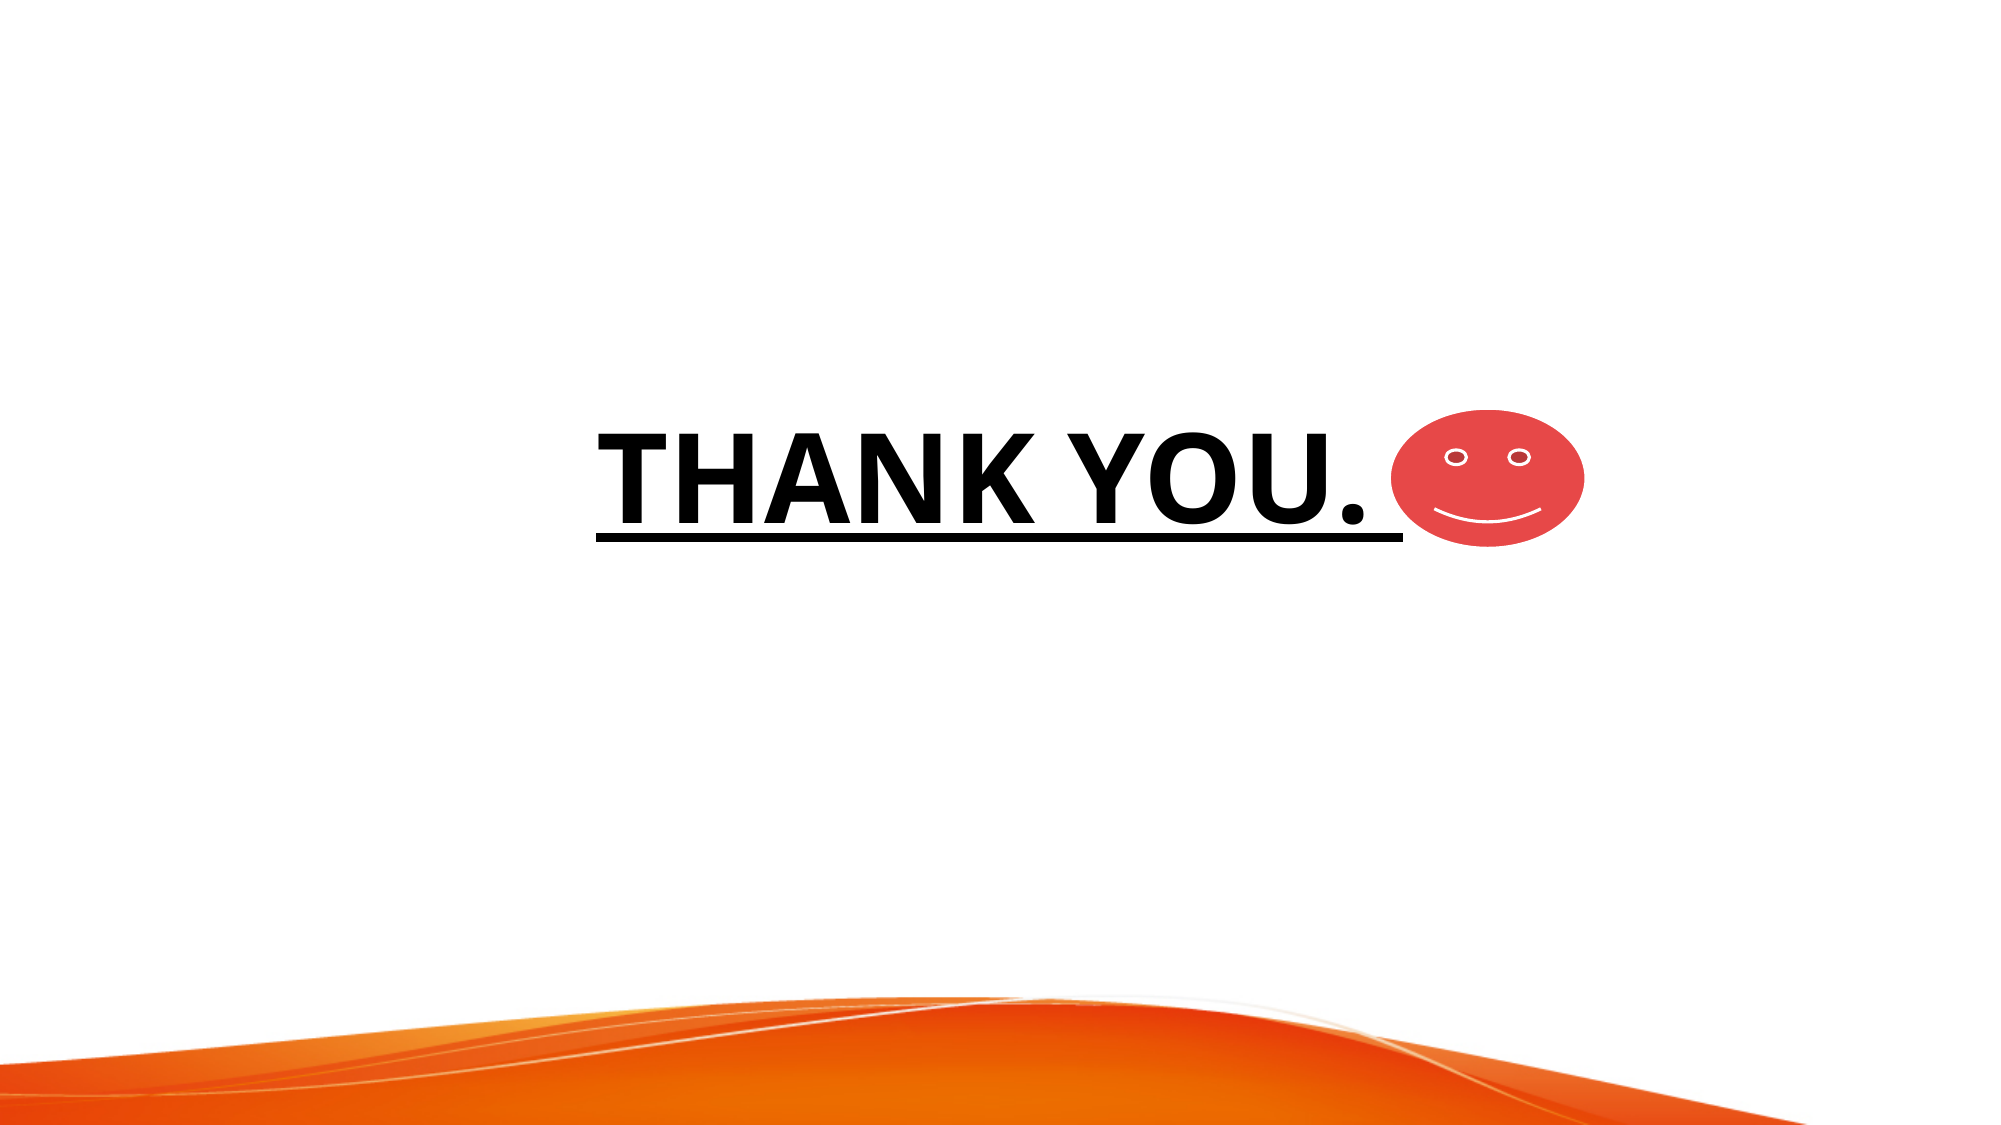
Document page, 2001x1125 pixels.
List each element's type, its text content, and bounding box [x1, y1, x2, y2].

text_box [1387, 406, 1588, 550]
picture [0, 0, 2000, 1125]
list THANK YOU. [99, 192, 1901, 1006]
